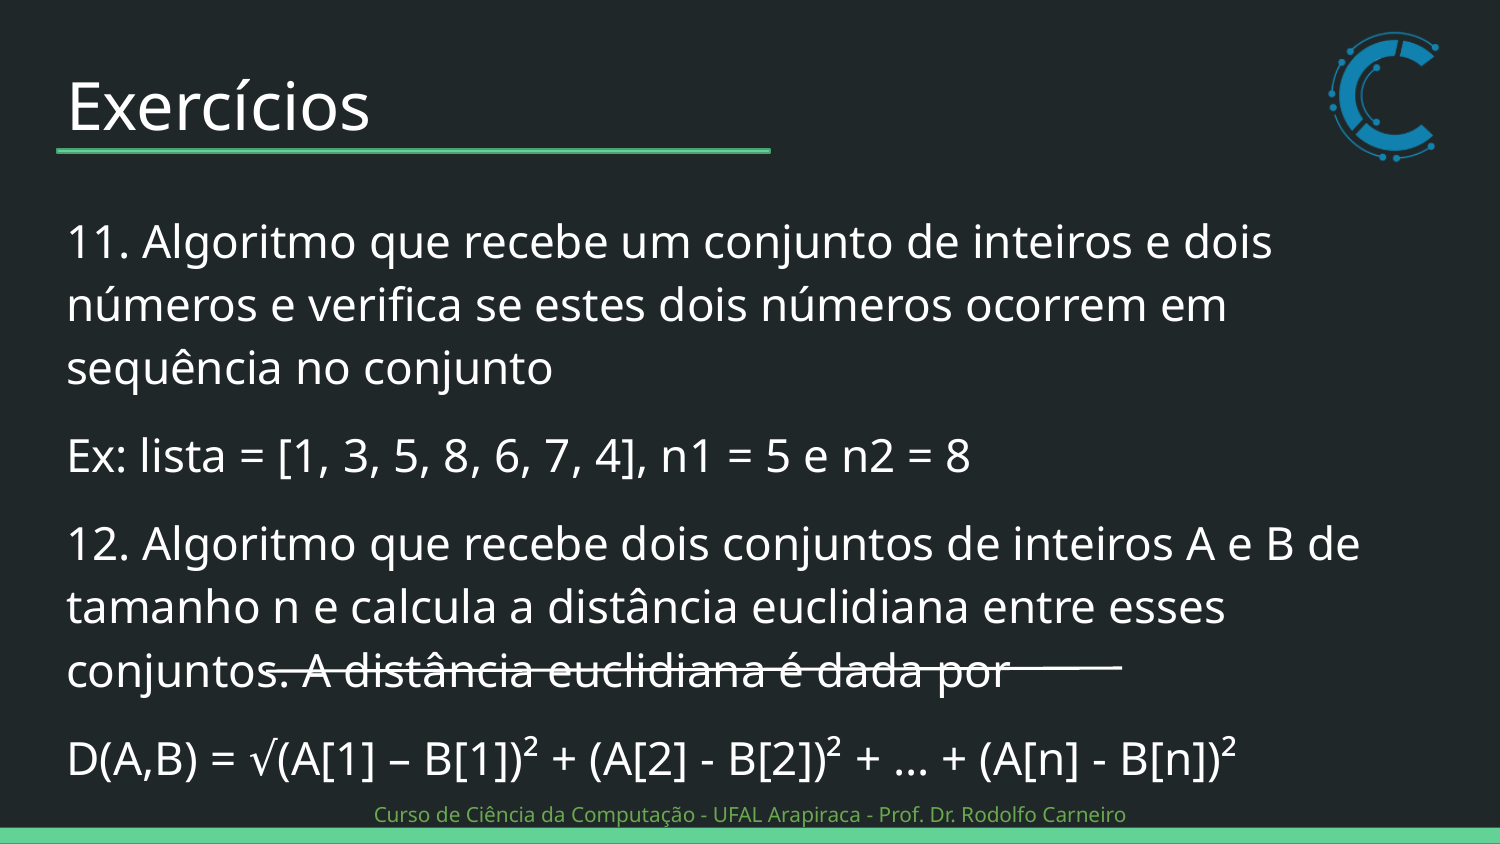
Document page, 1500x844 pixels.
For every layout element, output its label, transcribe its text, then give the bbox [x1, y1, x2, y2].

picture [1319, 25, 1450, 170]
title Exercícios [51, 37, 1314, 147]
list 11. Algoritmo que recebe um conjunto de inteiros e dois números e verifica se estes dois números ocorrem em sequência no conjunto Ex: lista = [1, 3, 5, 8, 6, 7, 4], n1 = 5 e n2 = 8 12. Algoritmo que recebe dois conjuntos de inteiros A e B de tamanho n e calcula a distância euclidiana entre esses conjuntos. A distância euclidiana é dada por D(A,B) = √(A[1] – B[1])² + (A[2] - B[2])² + … + (A[n] - B[n])² [51, 189, 1449, 750]
text_box Curso de Ciência da Computação - UFAL Arapiraca - Prof. Dr. Rodolfo Carneiro [0, 789, 1500, 840]
text_box [57, 148, 770, 154]
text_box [265, 667, 1123, 672]
